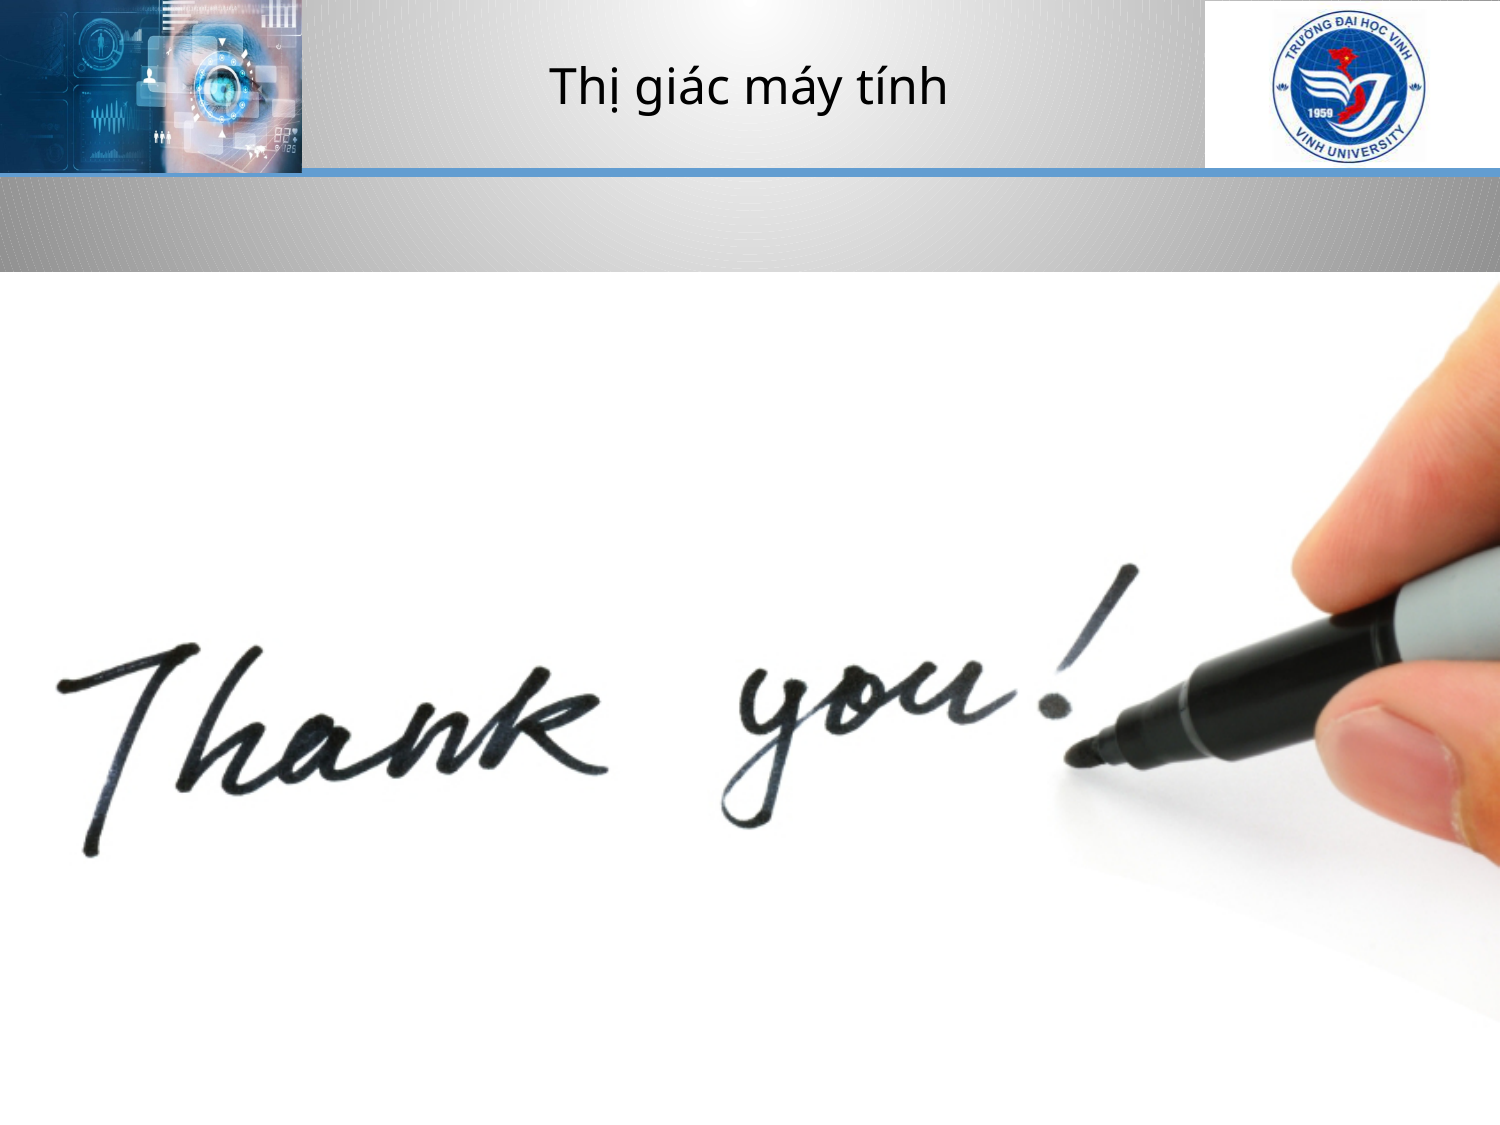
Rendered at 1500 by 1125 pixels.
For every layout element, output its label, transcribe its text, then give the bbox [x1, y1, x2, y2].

picture [1204, 0, 1500, 172]
picture [0, 272, 1500, 1125]
text_box Thị giác máy tính [535, 47, 965, 122]
picture [0, 0, 302, 173]
